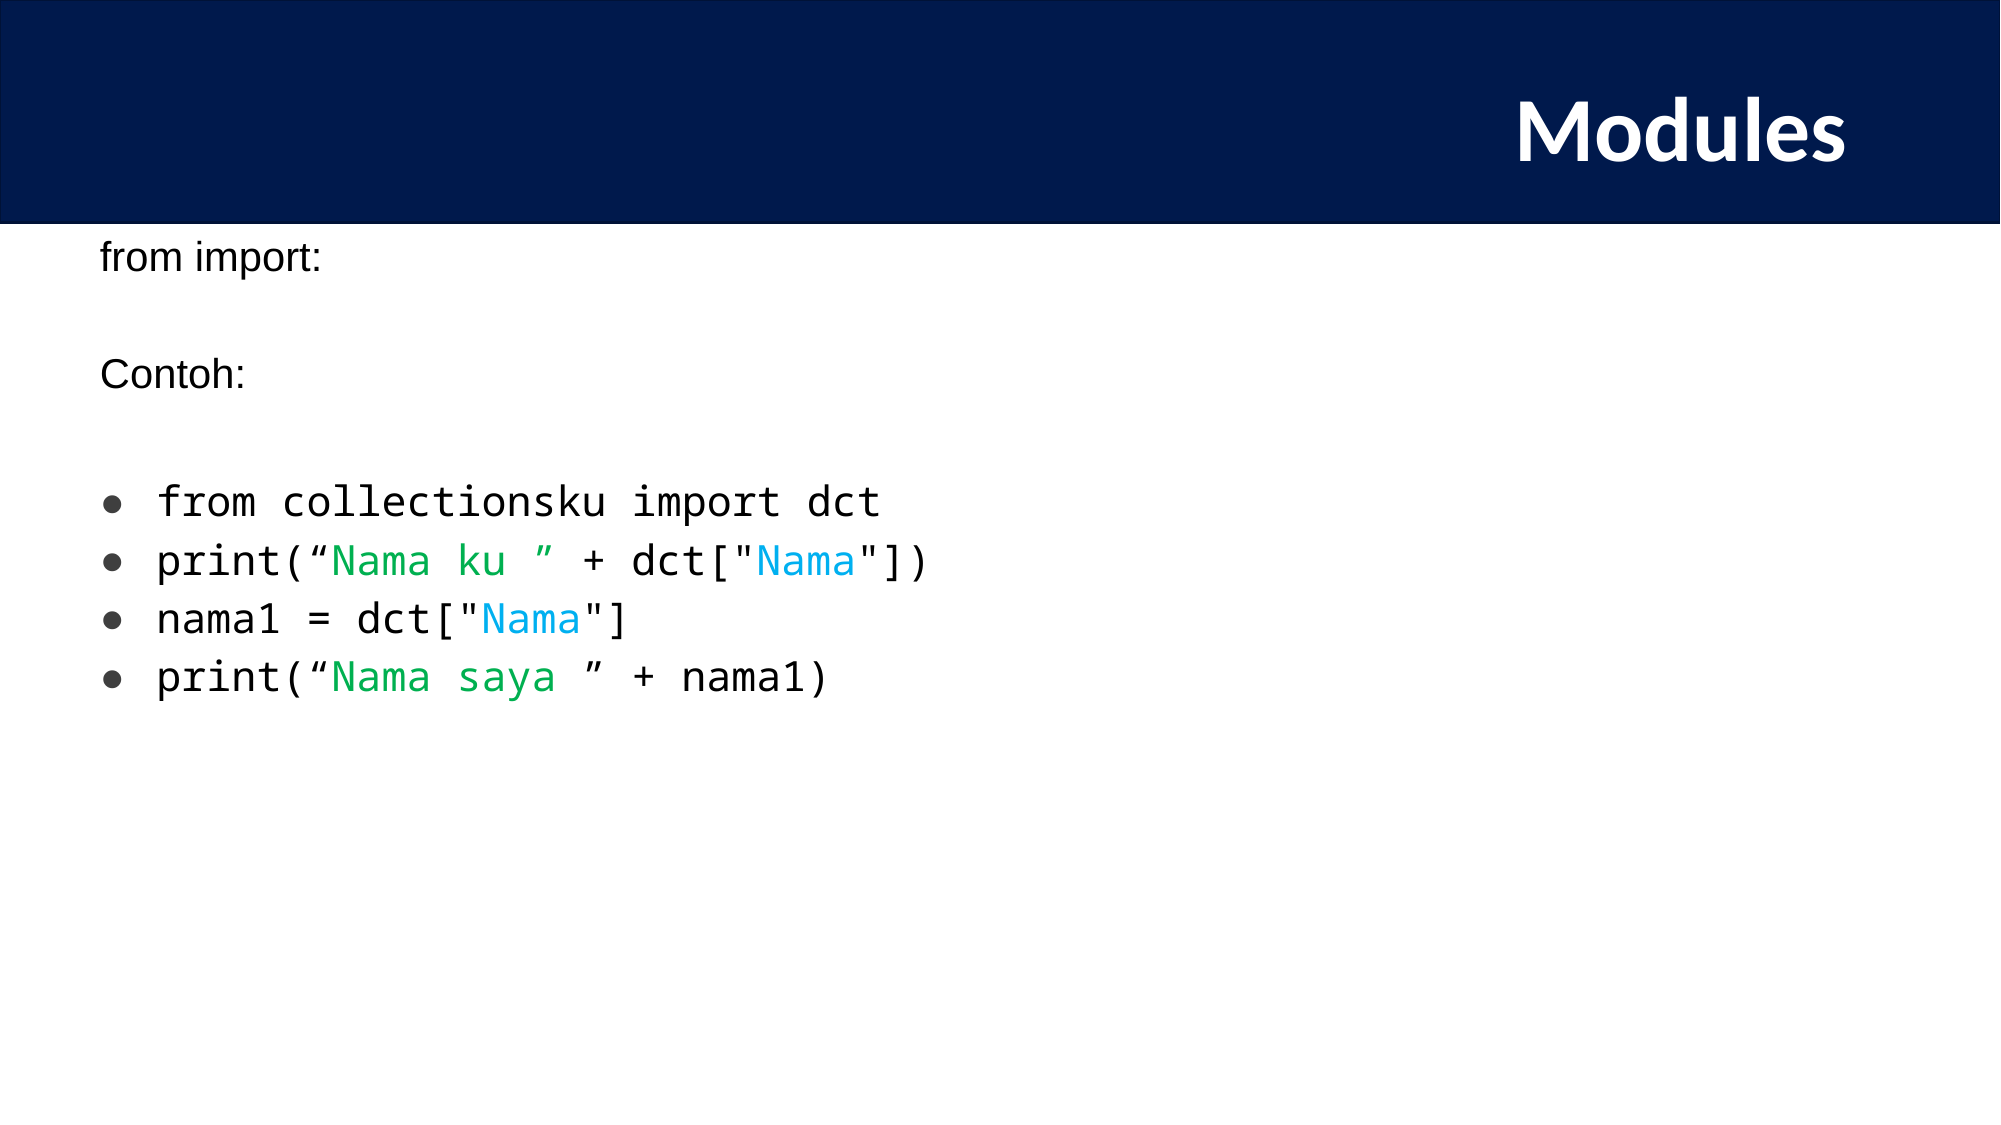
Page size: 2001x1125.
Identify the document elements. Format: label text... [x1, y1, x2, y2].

text_box [0, 0, 2000, 223]
title Modules [85, 34, 1863, 223]
list from import: Contoh: from collectionsku import dct print(“Nama ku ” + dct["Nama"]) nama1 = dct["Nama"] print(“Nama saya ” + nama1) [85, 223, 1986, 1111]
